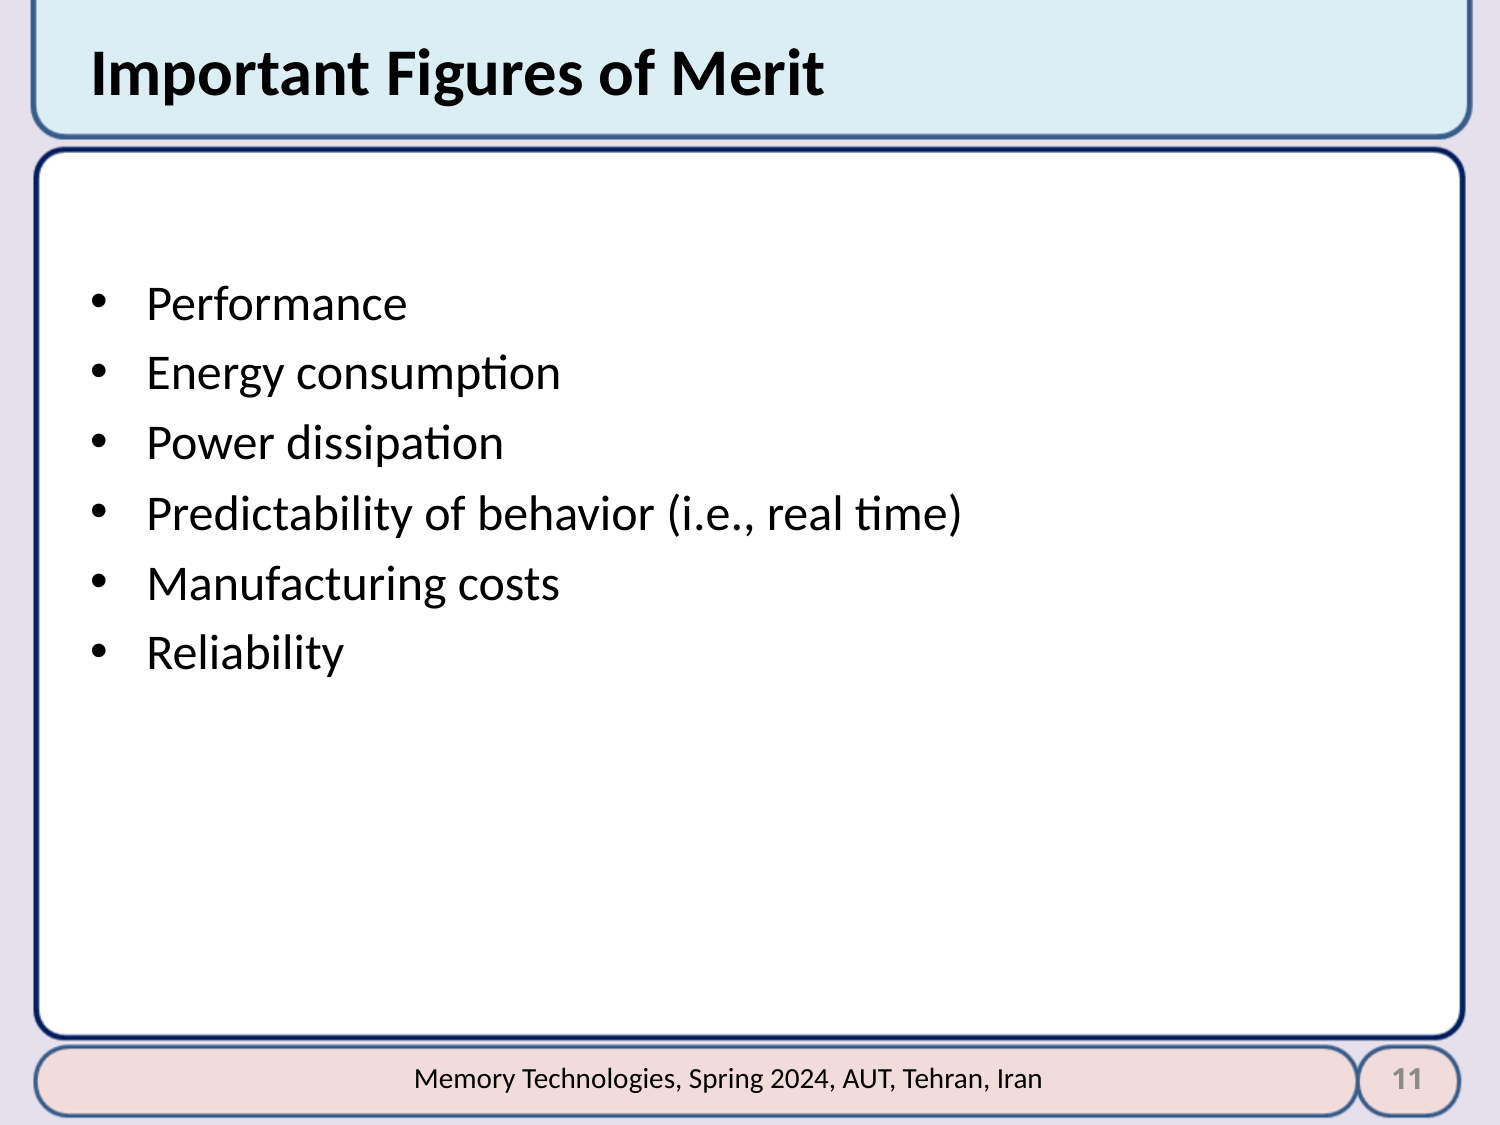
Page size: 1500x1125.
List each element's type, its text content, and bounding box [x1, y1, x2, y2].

title Important Figures of Merit [75, 0, 1425, 138]
text_box Memory Technologies, Spring 2024, AUT, Tehran, Iran [162, 1063, 1288, 1102]
picture [0, 0, 1500, 1125]
list Performance Energy consumption Power dissipation Predictability of behavior (i.e., real time) Manufacturing costs Reliability [75, 262, 1450, 1063]
slide_number 11 [1363, 1049, 1453, 1110]
